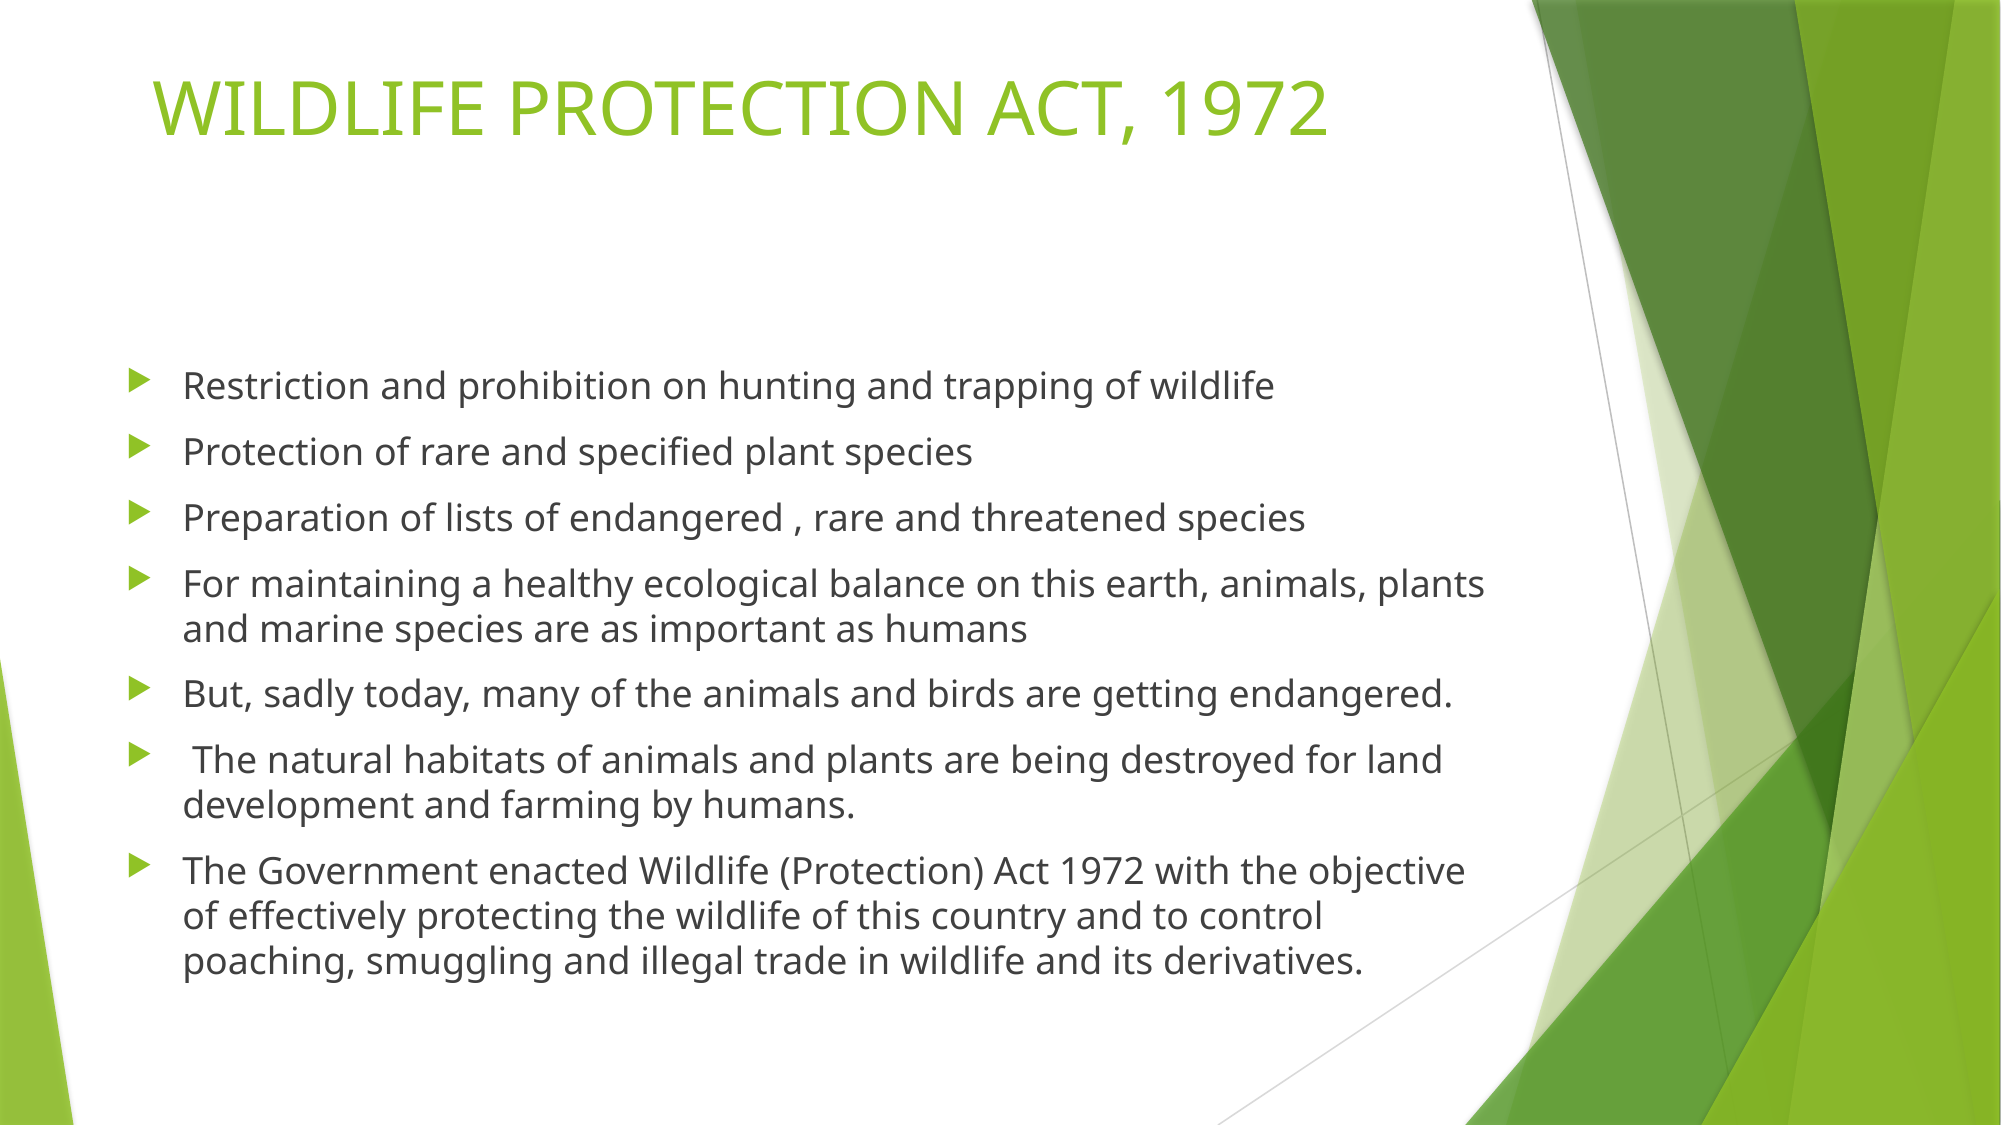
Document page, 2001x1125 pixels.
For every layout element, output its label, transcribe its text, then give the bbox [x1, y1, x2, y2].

list Restriction and prohibition on hunting and trapping of wildlife Protection of rare and specified plant species Preparation of lists of endangered , rare and threatened species For maintaining a healthy ecological balance on this earth, animals, plants and marine species are as important as humans But, sadly today, many of the animals and birds are getting endangered. The natural habitats of animals and plants are being destroyed for land development and farming by humans. The Government enacted Wildlife (Protection) Act 1972 with the objective of effectively protecting the wildlife of this country and to control poaching, smuggling and illegal trade in wildlife and its derivatives. [111, 354, 1522, 992]
title WILDLIFE PROTECTION ACT, 1972 [137, 52, 1863, 270]
